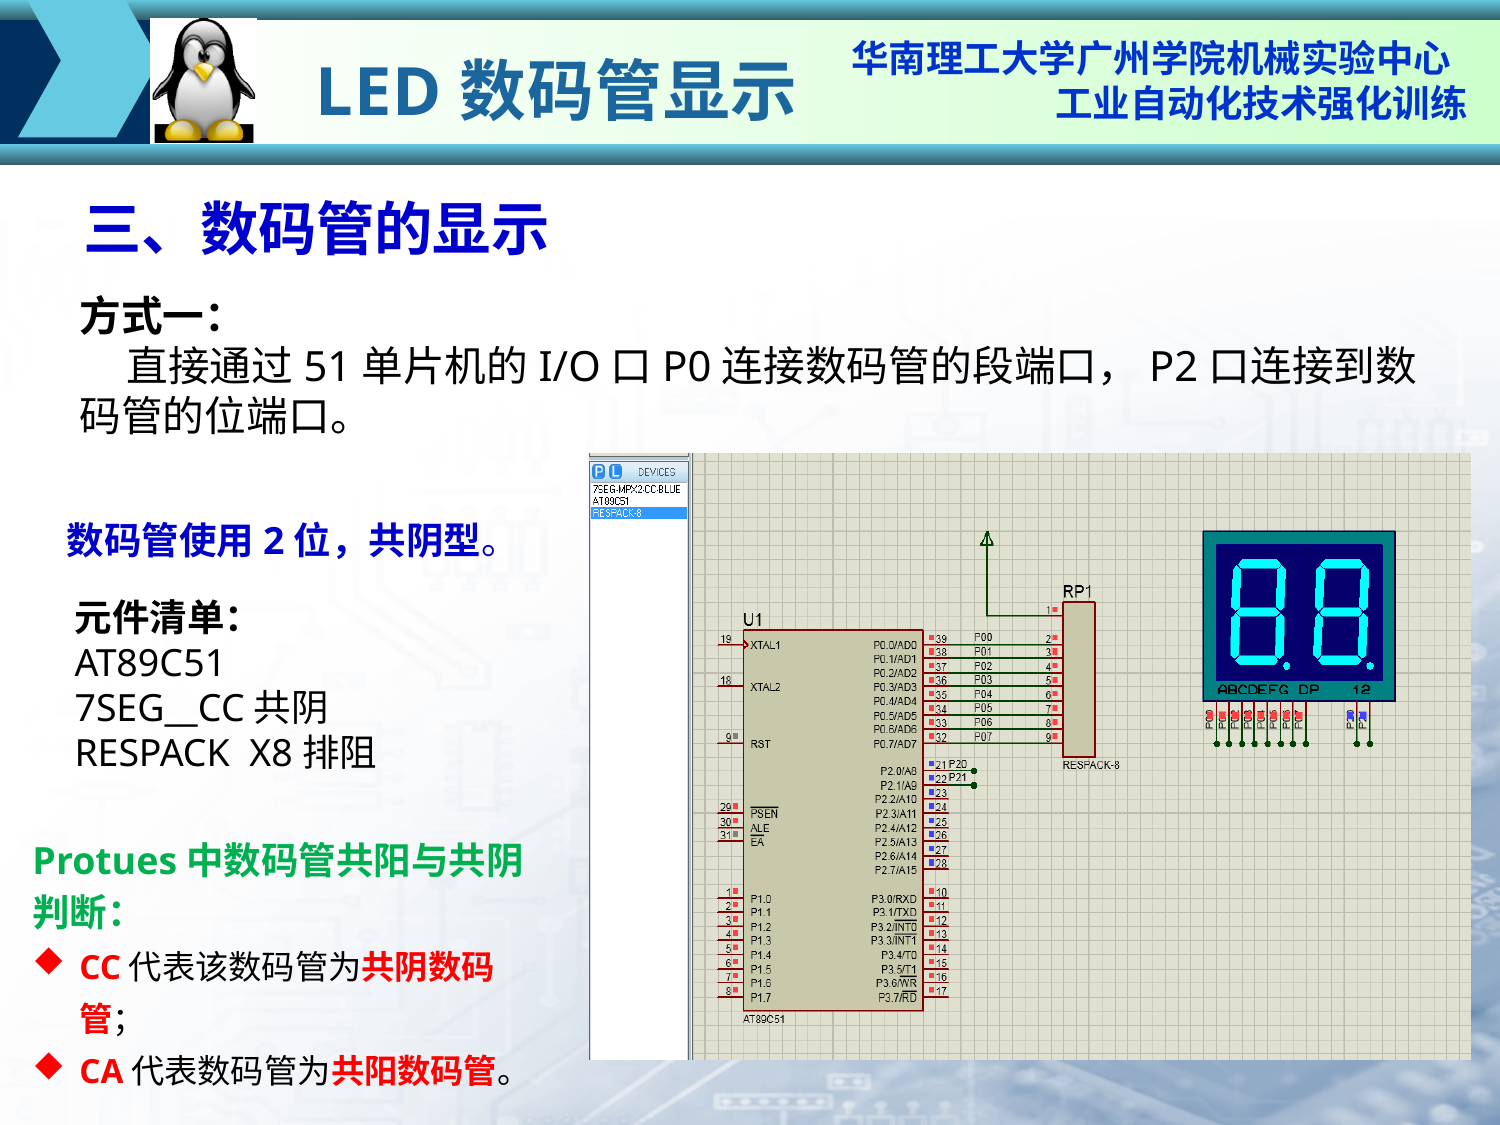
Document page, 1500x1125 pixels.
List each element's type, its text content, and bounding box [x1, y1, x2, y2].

picture [150, 18, 257, 143]
text_box 三、数码管的显示 [68, 184, 565, 270]
text_box 方式一： 直接通过51单片机的I/O口P0连接数码管的段端口，P2口连接到数码管的位端口。 [64, 282, 1471, 448]
text_box 元件清单： AT89C51 7SEG__CC共阴 RESPACK X8排阻 [59, 586, 526, 781]
text_box Protues中数码管共阳与共阴判断： CC代表该数码管为共阴数码管； CA代表数码管为共阳数码管。 [17, 822, 550, 1098]
text_box LED数码管显示 [301, 41, 845, 136]
text_box 数码管使用2位，共阴型。 [51, 510, 534, 570]
picture [0, 165, 1500, 1125]
